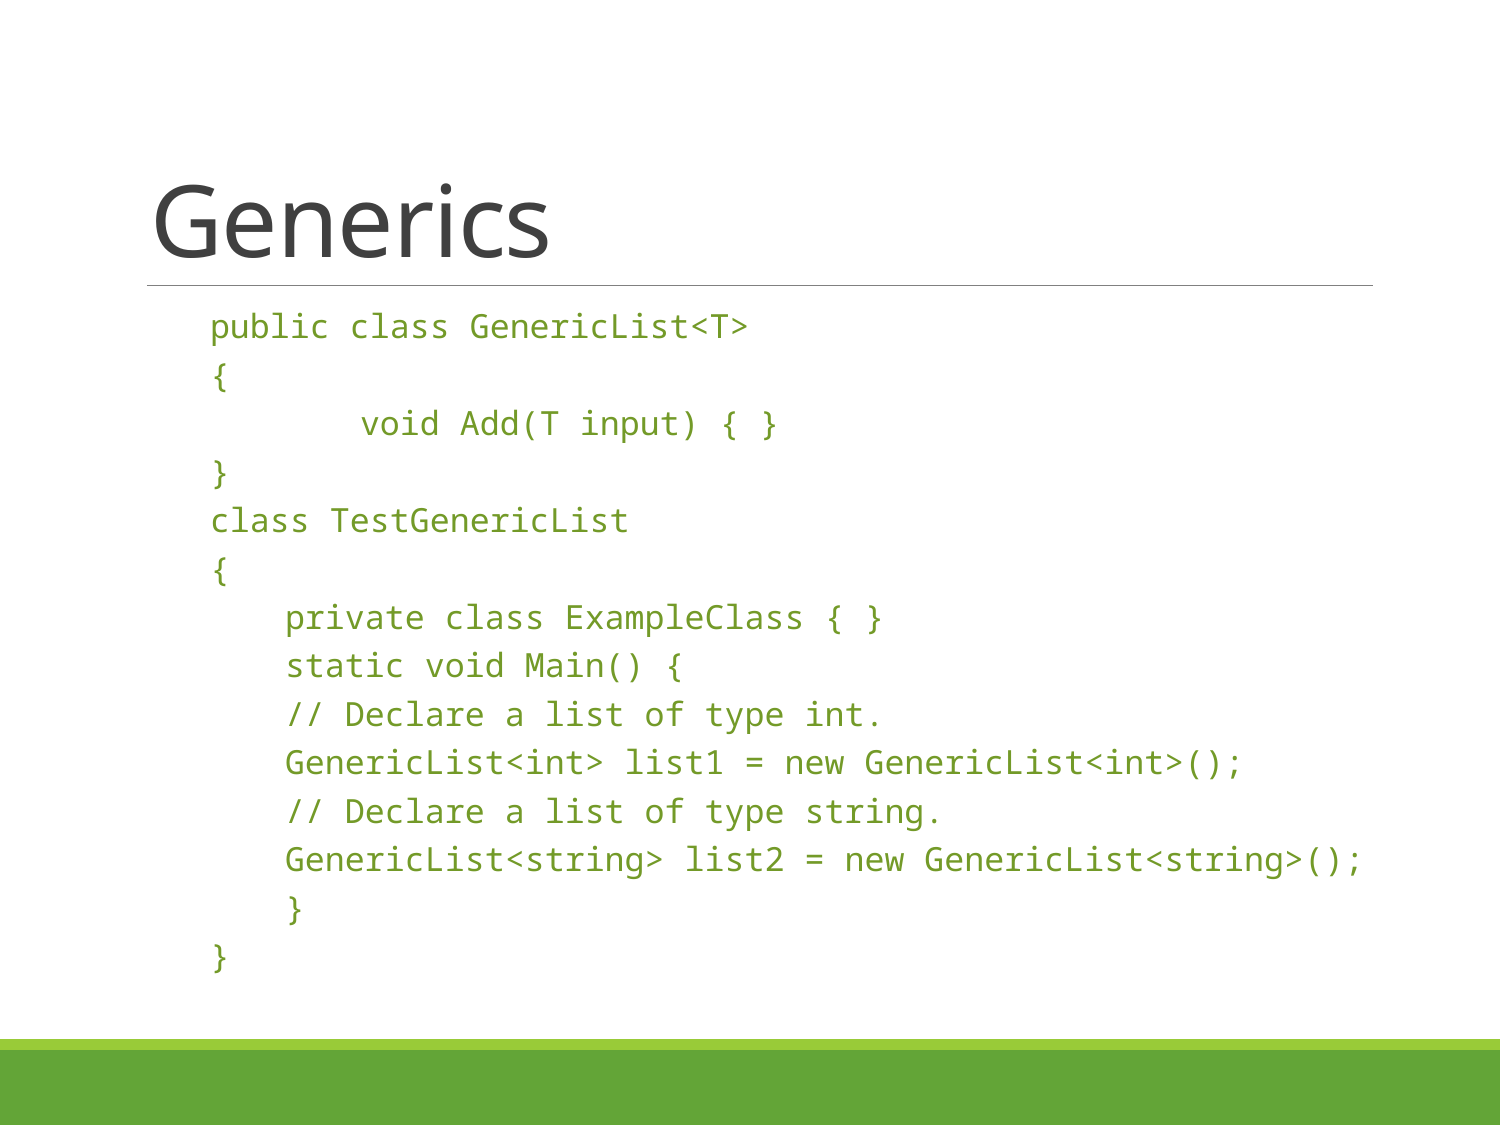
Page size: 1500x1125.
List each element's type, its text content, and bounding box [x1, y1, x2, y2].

title Generics [135, 47, 1373, 285]
list public class GenericList<T> { void Add(T input) { } } class TestGenericList { private class ExampleClass { } static void Main() { // Declare a list of type int. GenericList<int> list1 = new GenericList<int>(); // Declare a list of type string. GenericList<string> list2 = new GenericList<string>(); } } [135, 302, 1373, 963]
